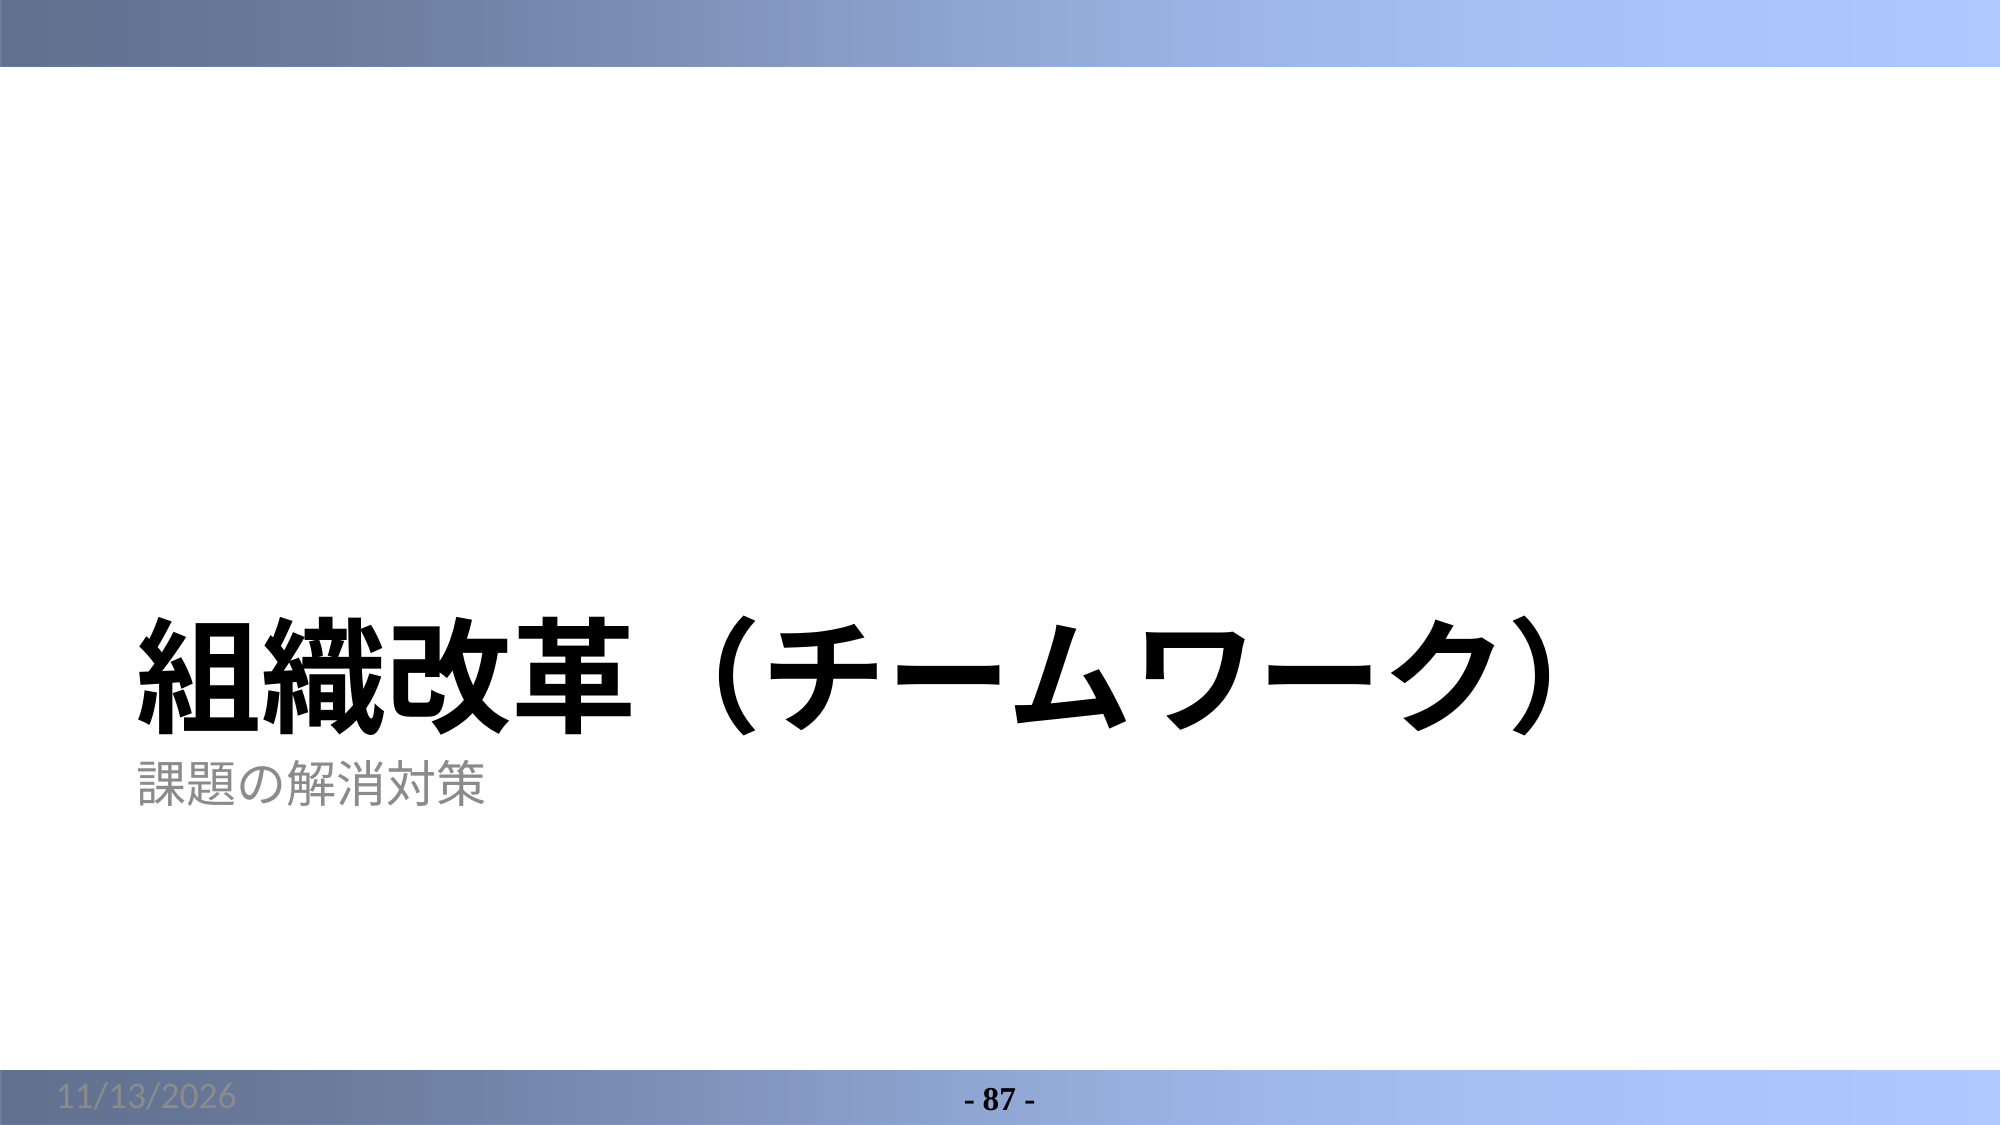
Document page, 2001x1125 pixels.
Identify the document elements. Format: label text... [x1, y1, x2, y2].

title 組織改革（チームワーク） [136, 596, 1862, 749]
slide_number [55, 1071, 516, 1117]
list 課題の解消対策 [136, 752, 1862, 814]
slide_number - 87 - [934, 1078, 1063, 1117]
